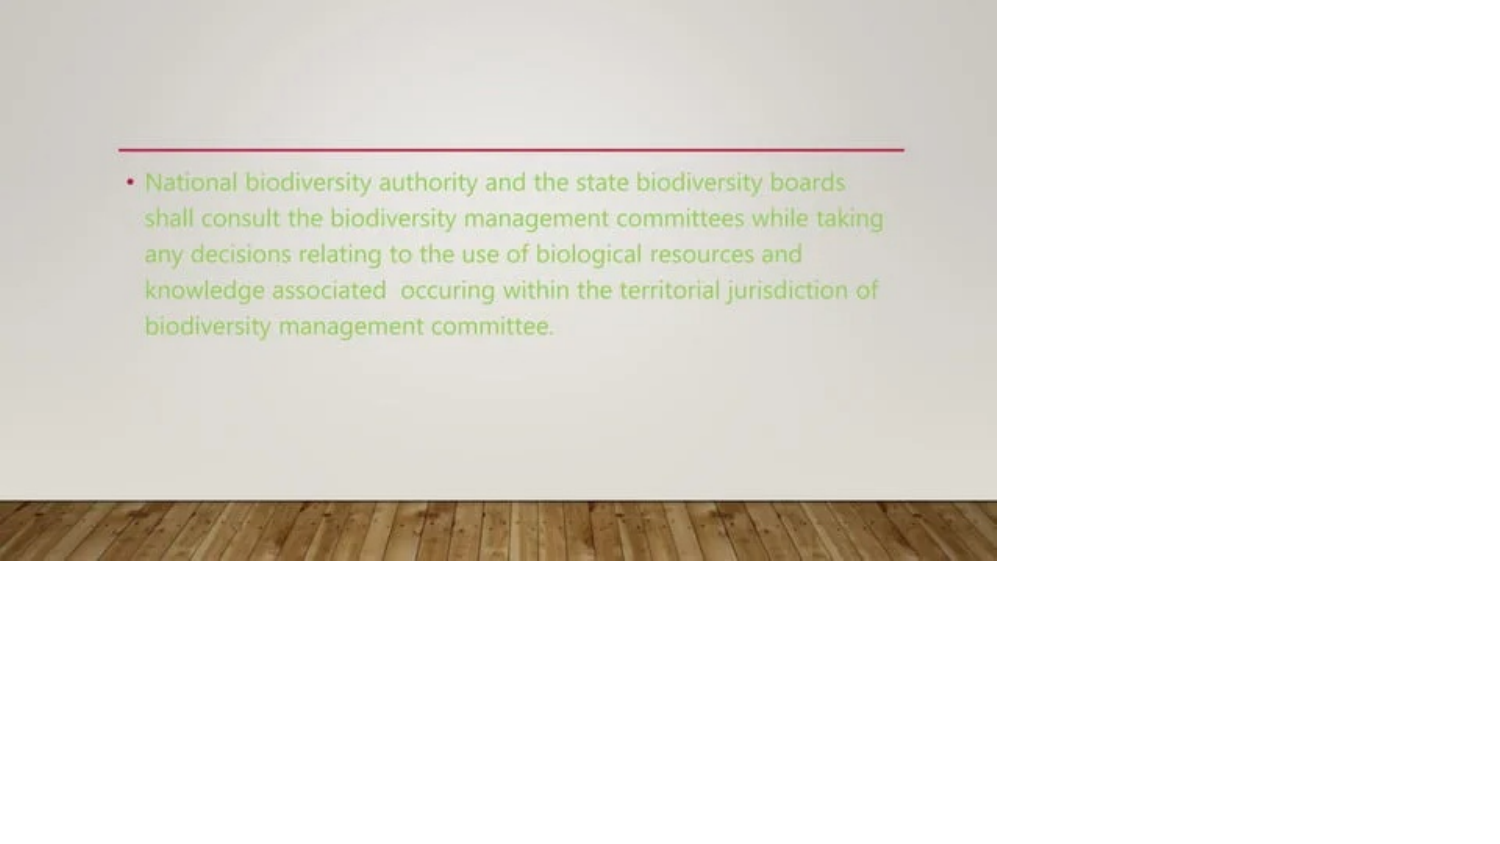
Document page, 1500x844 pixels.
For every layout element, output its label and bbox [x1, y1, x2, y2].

picture [0, 0, 997, 562]
